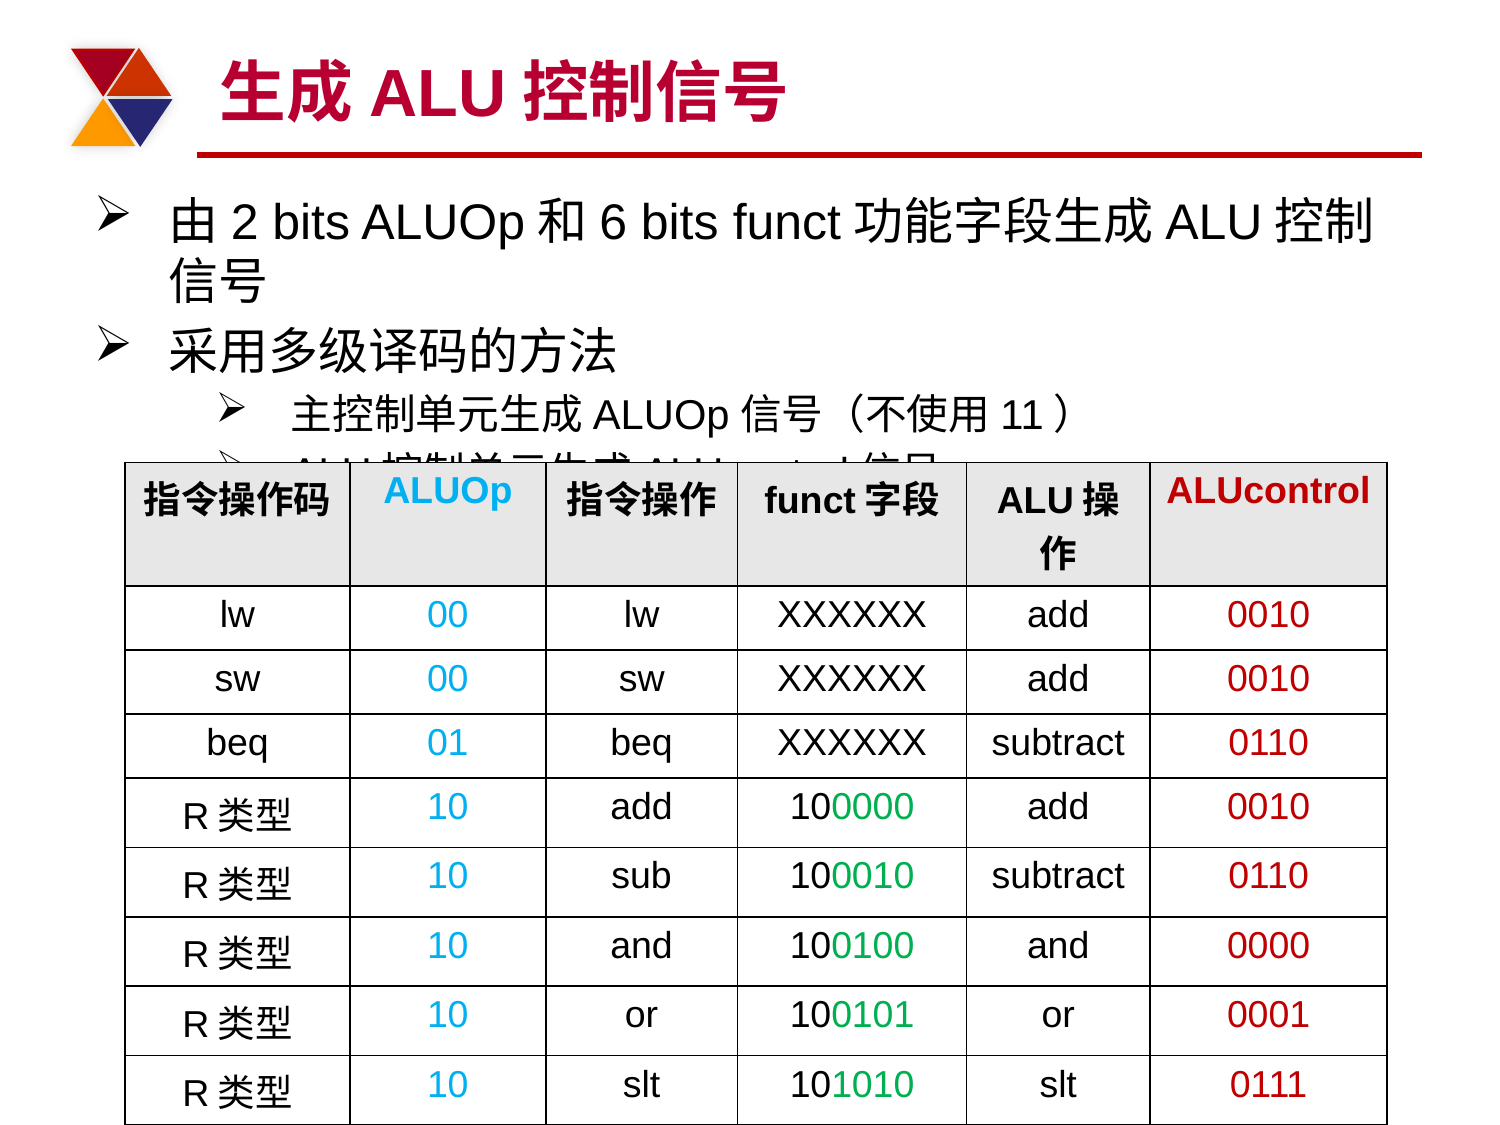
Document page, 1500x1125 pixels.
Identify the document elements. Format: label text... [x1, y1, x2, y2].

table_cell add [967, 779, 1149, 847]
table_cell 0110 [1151, 715, 1386, 777]
table_cell 10 [351, 987, 545, 1055]
table_cell and [967, 918, 1149, 985]
table_cell lw [547, 587, 737, 649]
table_header ALUOp [351, 463, 545, 585]
table_cell 0010 [1151, 779, 1386, 847]
table_cell XXXXXX [738, 651, 966, 713]
table_cell R类型 [126, 987, 349, 1055]
table_header 指令操作 [547, 463, 737, 585]
table_cell lw [126, 587, 349, 649]
table_header 指令操作码 [126, 463, 349, 585]
table_cell subtract [967, 848, 1149, 916]
table_cell slt [547, 1056, 737, 1124]
table_cell sub [547, 848, 737, 916]
table_cell 00 [351, 651, 545, 713]
table_cell 101010 [738, 1056, 966, 1124]
list 由2 bits ALUOp和6 bits funct功能字段生成ALU控制信号 采用多级译码的方法 主控制单元生成ALUOp信号（不使用11） ALU控制单元生成ALUcontrol信号 [79, 181, 1422, 1075]
table_cell 10 [351, 1056, 545, 1124]
table_cell 0001 [1151, 987, 1386, 1055]
table_cell add [547, 779, 737, 847]
table_cell sw [547, 651, 737, 713]
table_cell 10 [351, 848, 545, 916]
table_cell 100101 [738, 987, 966, 1055]
table_cell beq [547, 715, 737, 777]
table_cell XXXXXX [738, 587, 966, 649]
table_cell 0000 [1151, 918, 1386, 985]
table_cell R类型 [126, 1056, 349, 1124]
title 生成ALU控制信号 [204, 36, 1405, 137]
table_cell 0110 [1151, 848, 1386, 916]
table_cell R类型 [126, 918, 349, 985]
table_cell 0111 [1151, 1056, 1386, 1124]
table_cell 10 [351, 918, 545, 985]
table_cell and [547, 918, 737, 985]
table_cell 01 [351, 715, 545, 777]
table_header funct字段 [738, 463, 966, 585]
table_cell sw [126, 651, 349, 713]
table_cell add [967, 651, 1149, 713]
table_cell 0010 [1151, 651, 1386, 713]
table_header ALU操作 [967, 463, 1149, 585]
table_cell or [967, 987, 1149, 1055]
table_cell add [967, 587, 1149, 649]
table_cell subtract [967, 715, 1149, 777]
table_header ALUcontrol [1151, 463, 1386, 585]
table_cell beq [126, 715, 349, 777]
table_cell slt [967, 1056, 1149, 1124]
table_cell 100010 [738, 848, 966, 916]
table_cell 0010 [1151, 587, 1386, 649]
table_cell XXXXXX [738, 715, 966, 777]
table_cell R类型 [126, 848, 349, 916]
table_cell 10 [351, 779, 545, 847]
table_cell 00 [351, 587, 545, 649]
table_cell or [547, 987, 737, 1055]
table_cell 100100 [738, 918, 966, 985]
table_cell 100000 [738, 779, 966, 847]
table_cell R类型 [126, 779, 349, 847]
